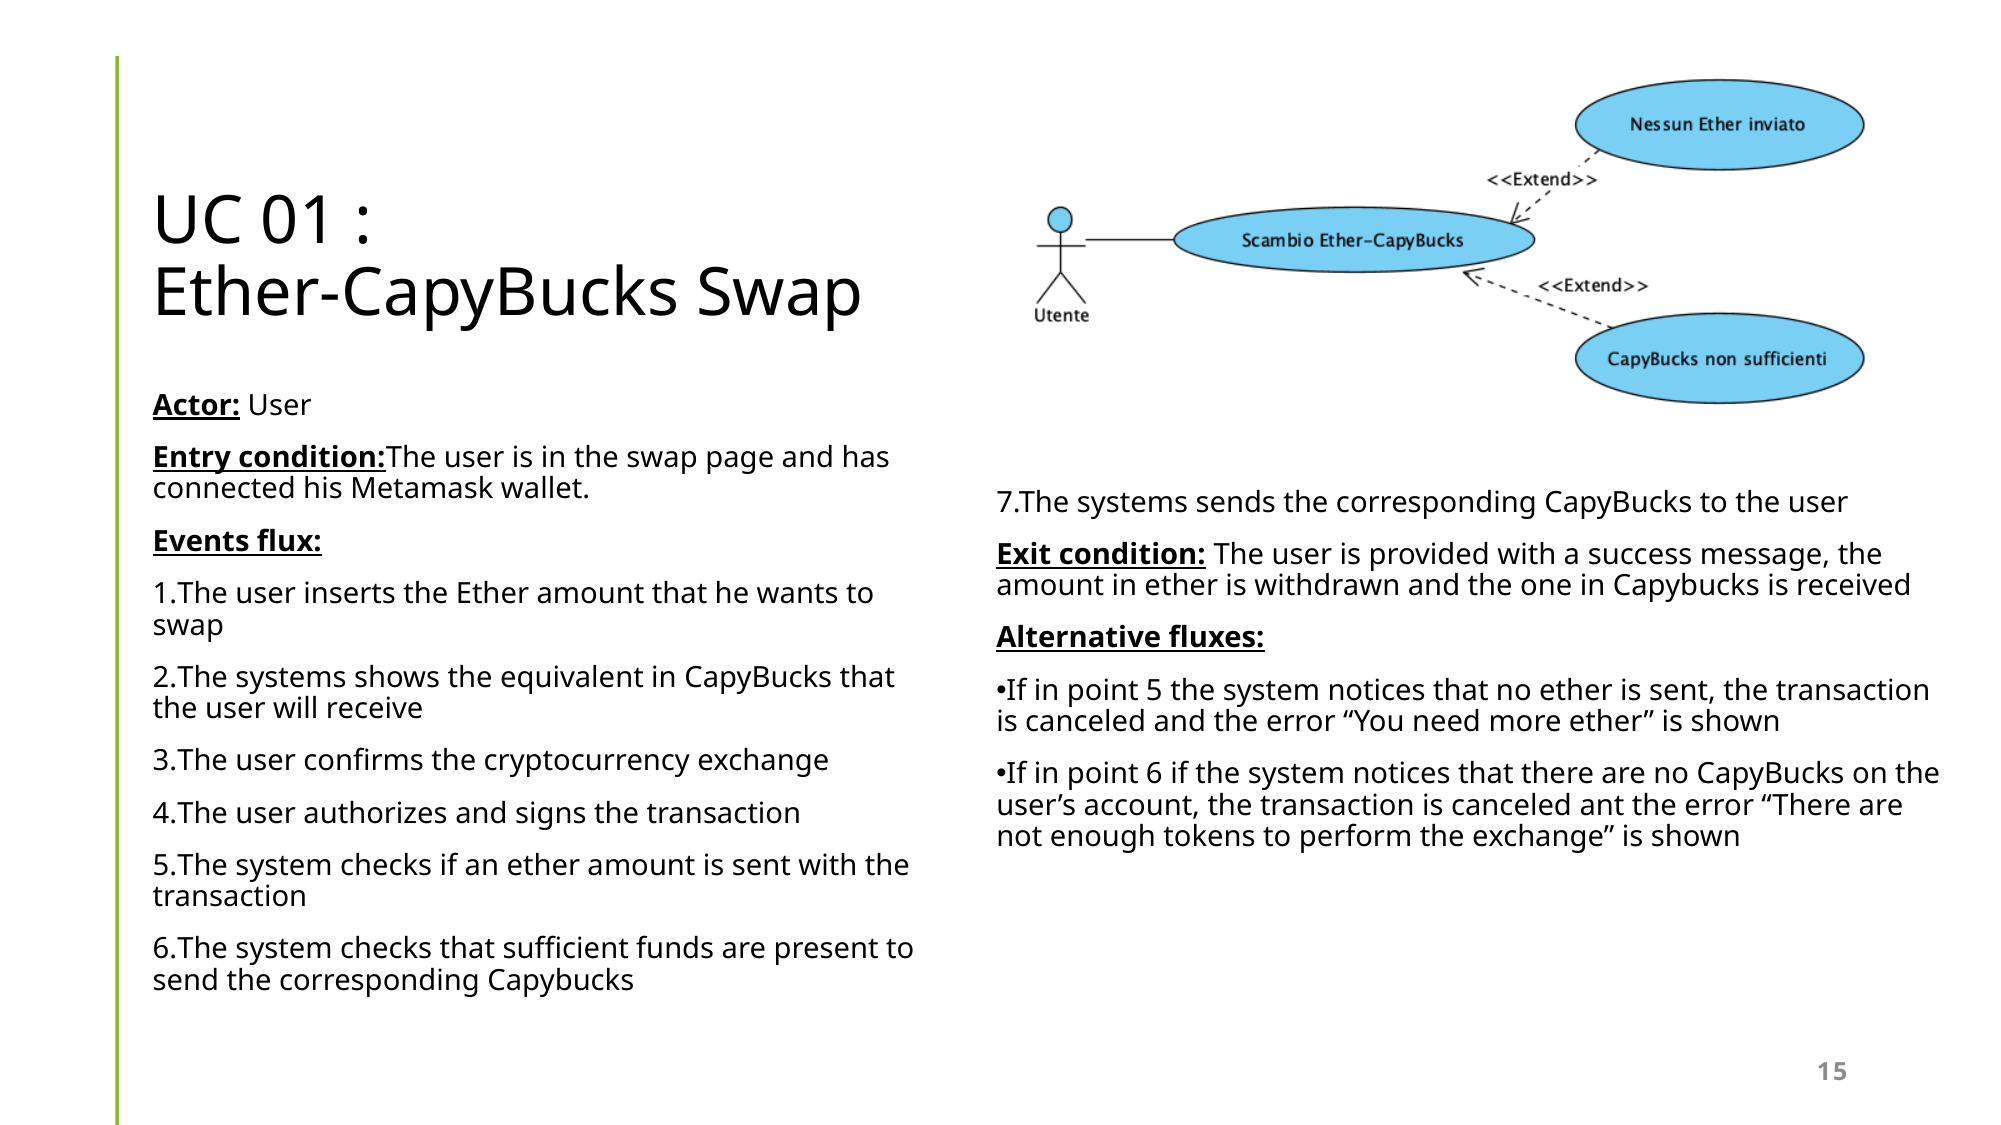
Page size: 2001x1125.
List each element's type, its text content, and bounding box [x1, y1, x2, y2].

title UC 01 : Ether-CapyBucks Swap [137, 75, 914, 338]
picture [999, 22, 2000, 580]
list Actor: User Entry condition:The user is in the swap page and has connected his Metamask wallet. Events flux: The user inserts the Ether amount that he wants to swap The systems shows the equivalent in CapyBucks that the user will receive The user confirms the cryptocurrency exchange The user authorizes and signs the transaction The system checks if an ether amount is sent with the transaction The system checks that sufficient funds are present to send the corresponding Capybucks [137, 382, 947, 1030]
text_box 7.The systems sends the corresponding CapyBucks to the user Exit condition: The user is provided with a success message, the amount in ether is withdrawn and the one in Capybucks is received Alternative fluxes: If in point 5 the system notices that no ether is sent, the transaction is canceled and the error “You need more ether” is shown If in point 6 if the system notices that there are no CapyBucks on the user’s account, the transaction is canceled ant the error “There are not enough tokens to perform the exchange” is shown [981, 479, 1962, 1125]
